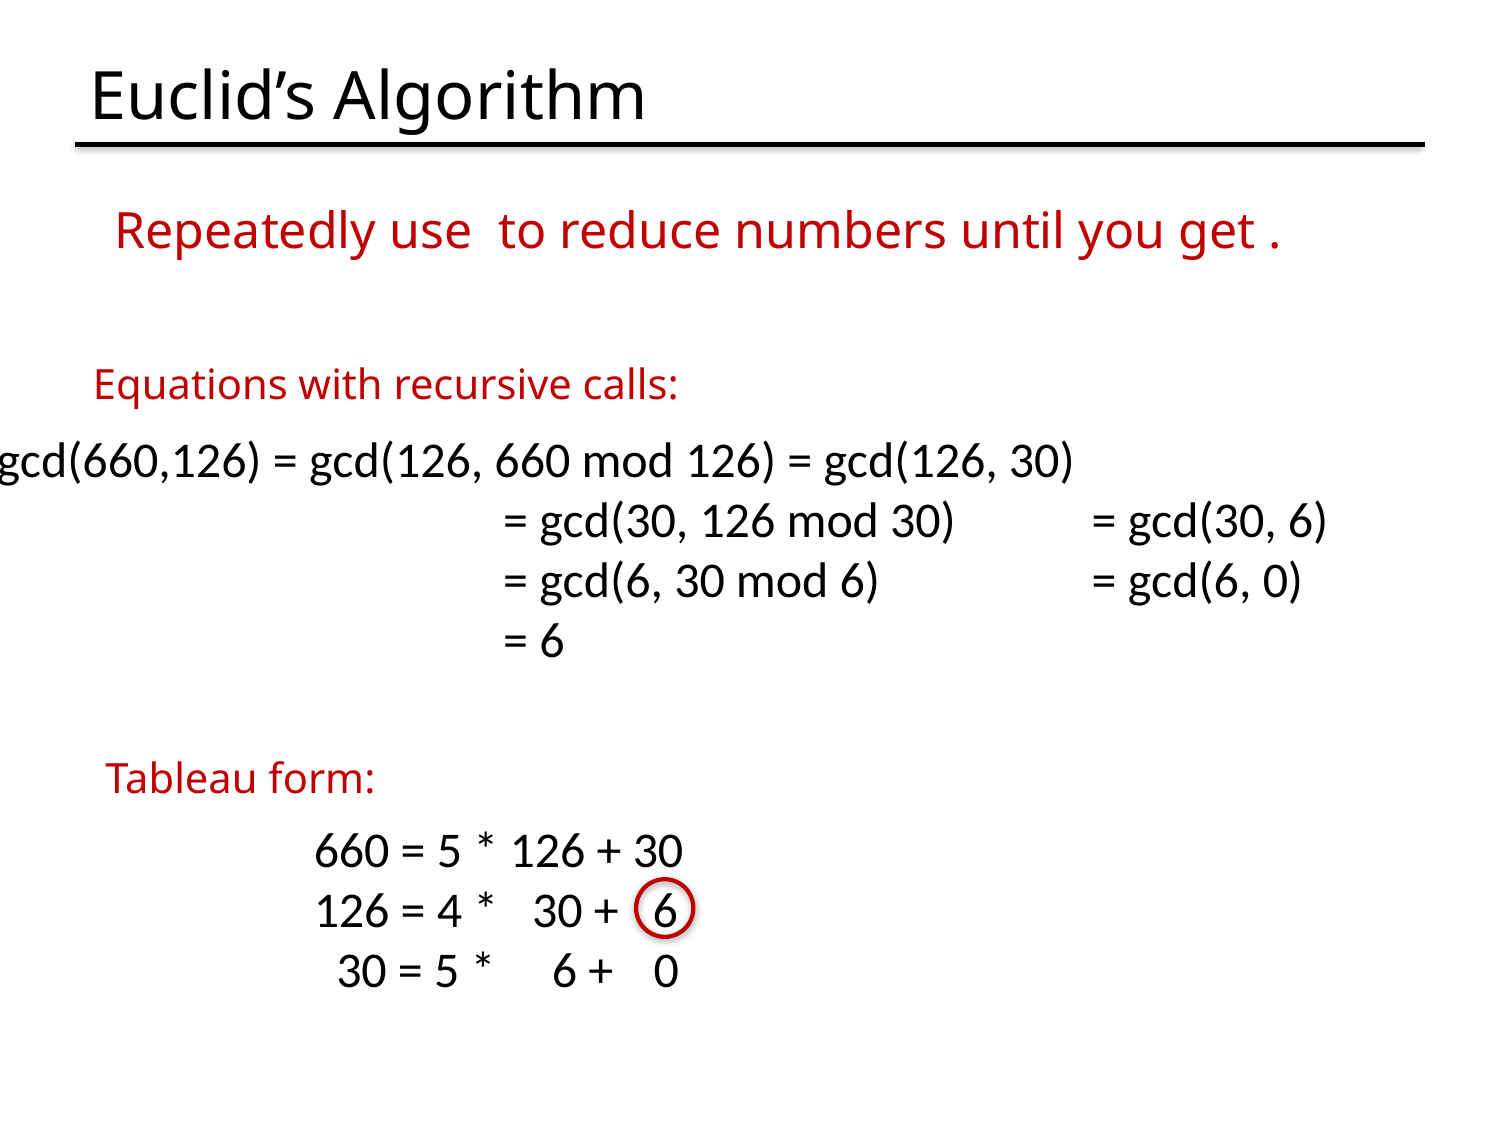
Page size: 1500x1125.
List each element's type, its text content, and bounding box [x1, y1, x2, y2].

text_box [633, 877, 696, 940]
text_box gcd(660,126) = gcd(126, 660 mod 126) = gcd(126, 30) = gcd(30, 126 mod 30) = gcd(30, 6) = gcd(6, 30 mod 6) = gcd(6, 0) = 6 [0, 419, 1344, 675]
title Euclid’s Algorithm [75, 45, 1425, 145]
text_box 660 = 5 * 126 + 30 126 = 4 * 30 + 6 30 = 5 * 6 + 0 [299, 809, 1049, 1005]
text_box Tableau form: [90, 743, 391, 809]
text_box Equations with recursive calls: [78, 350, 694, 416]
